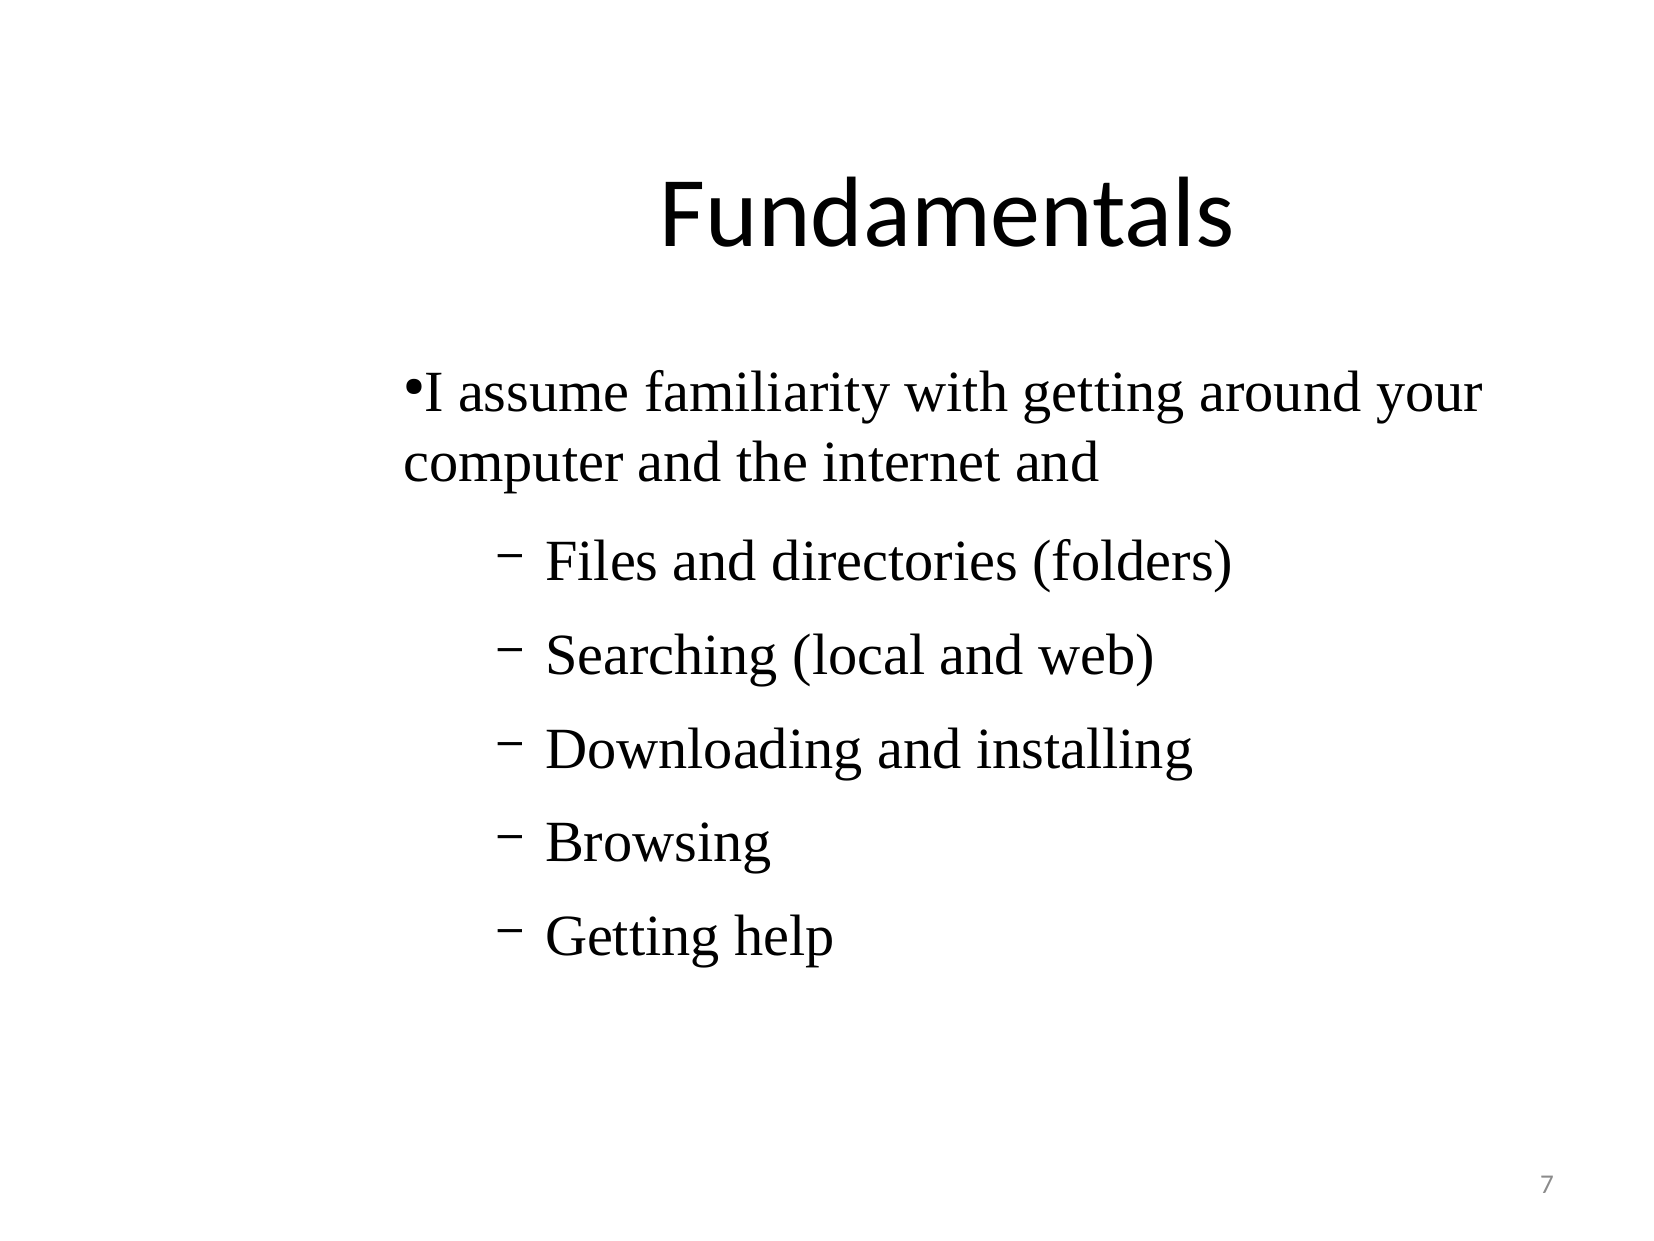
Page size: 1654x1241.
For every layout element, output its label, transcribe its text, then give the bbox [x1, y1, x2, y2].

slide_number 7 [1184, 1149, 1571, 1216]
title Fundamentals [241, 94, 1654, 319]
list I assume familiarity with getting around your computer and the internet and Files and directories (folders) Searching (local and web) Downloading and installing Browsing Getting help [386, 344, 1654, 1067]
